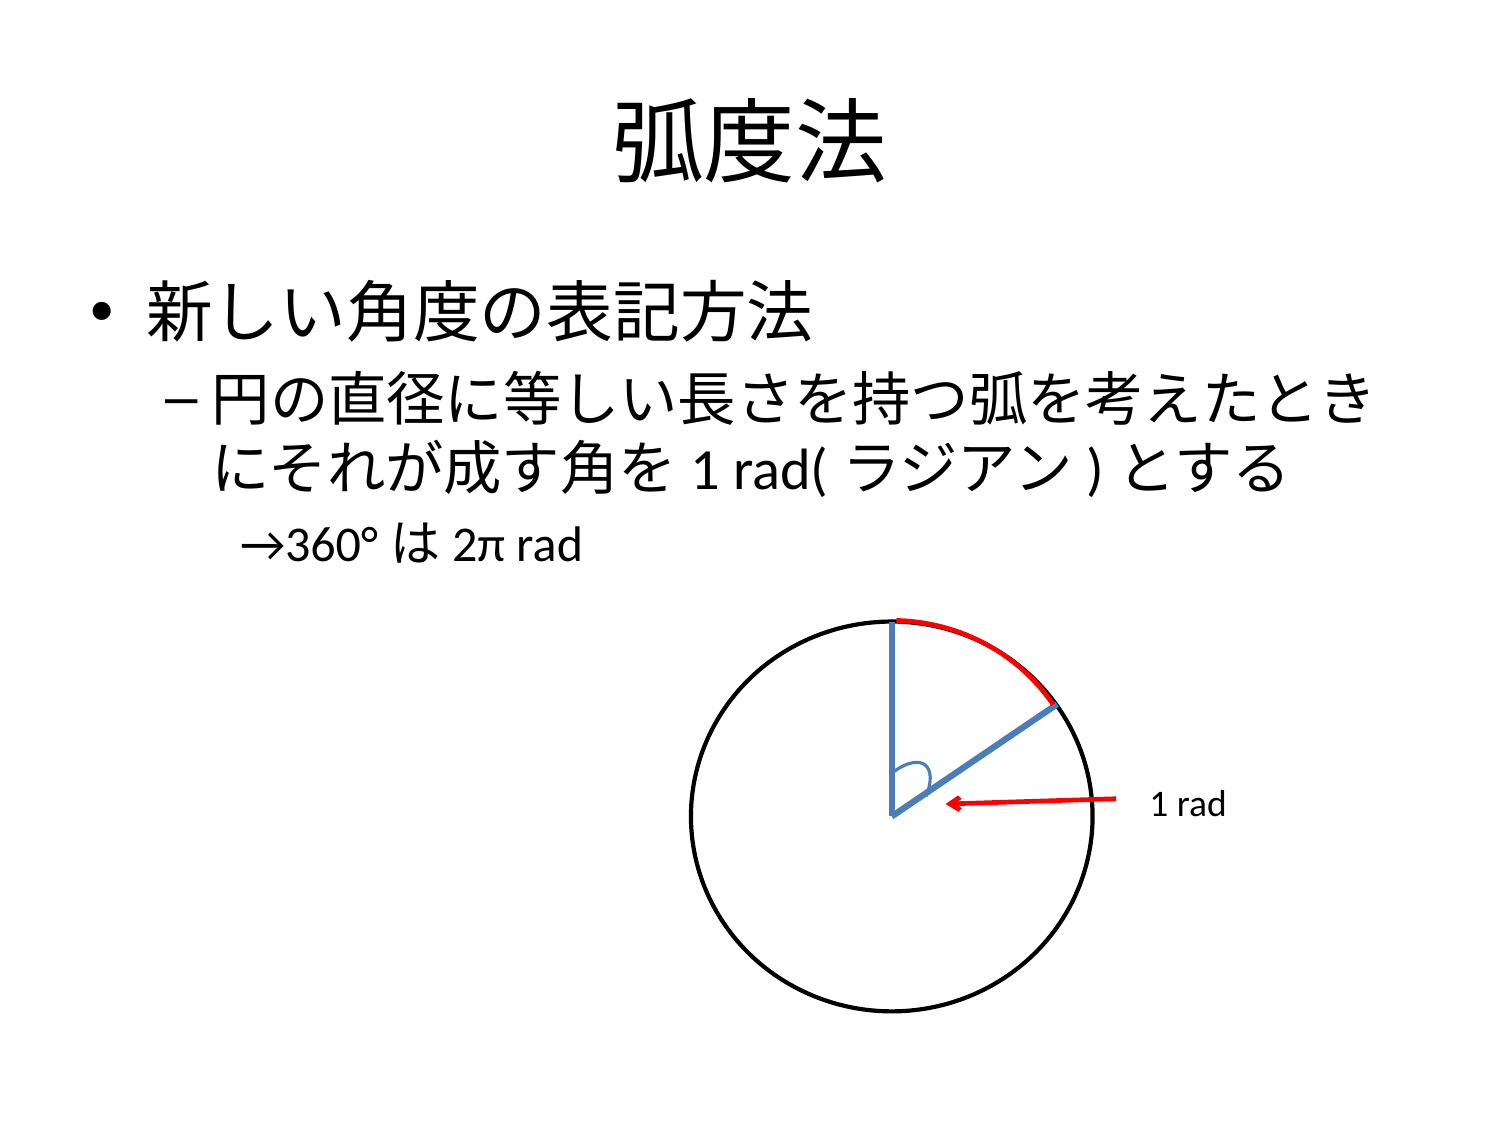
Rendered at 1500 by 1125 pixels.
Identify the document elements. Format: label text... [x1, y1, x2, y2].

text_box 1 rad [1134, 771, 1258, 831]
list 新しい角度の表記方法 円の直径に等しい長さを持つ弧を考えたときにそれが成す角を1 rad(ラジアン)とする →360°は2π rad [75, 262, 1425, 1005]
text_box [891, 703, 1058, 817]
title 弧度法 [75, 45, 1425, 233]
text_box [945, 798, 1117, 805]
text_box [688, 619, 1095, 1014]
text_box [896, 619, 1053, 702]
